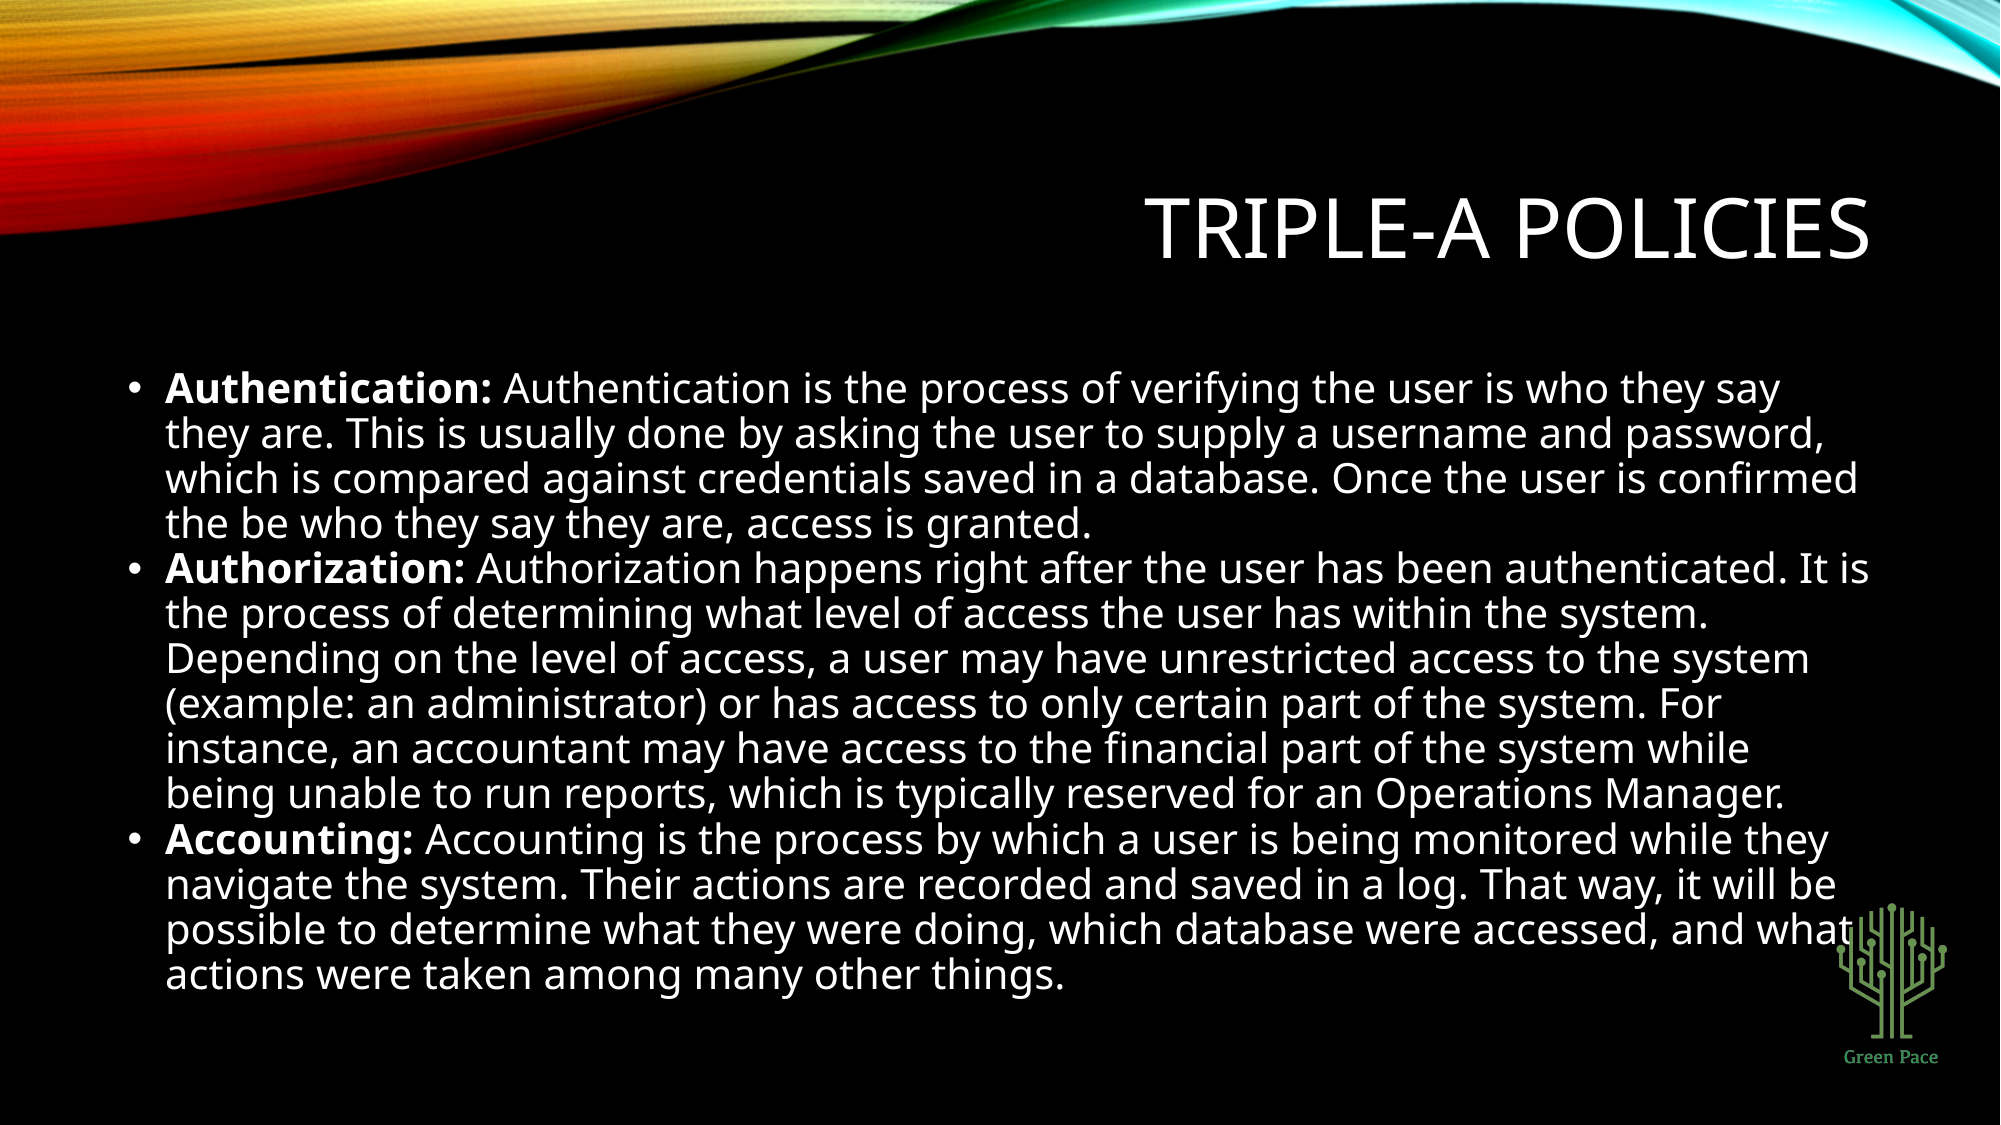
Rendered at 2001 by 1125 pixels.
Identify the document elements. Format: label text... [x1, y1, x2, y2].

list Authentication: Authentication is the process of verifying the user is who they say they are. This is usually done by asking the user to supply a username and password, which is compared against credentials saved in a database. Once the user is confirmed the be who they say they are, access is granted. Authorization: Authorization happens right after the user has been authenticated. It is the process of determining what level of access the user has within the system. Depending on the level of access, a user may have unrestricted access to the system (example: an administrator) or has access to only certain part of the system. For instance, an accountant may have access to the financial part of the system while being unable to run reports, which is typically reserved for an Operations Manager. Accounting: Accounting is the process by which a user is being monitored while they navigate the system. Their actions are recorded and saved in a log. That way, it will be possible to determine what they were doing, which database were accessed, and what actions were taken among many other things. [112, 360, 1888, 1021]
picture [0, 0, 2000, 237]
picture [1817, 892, 1964, 1082]
title TRIPLE-A POLICIES [474, 125, 1888, 338]
